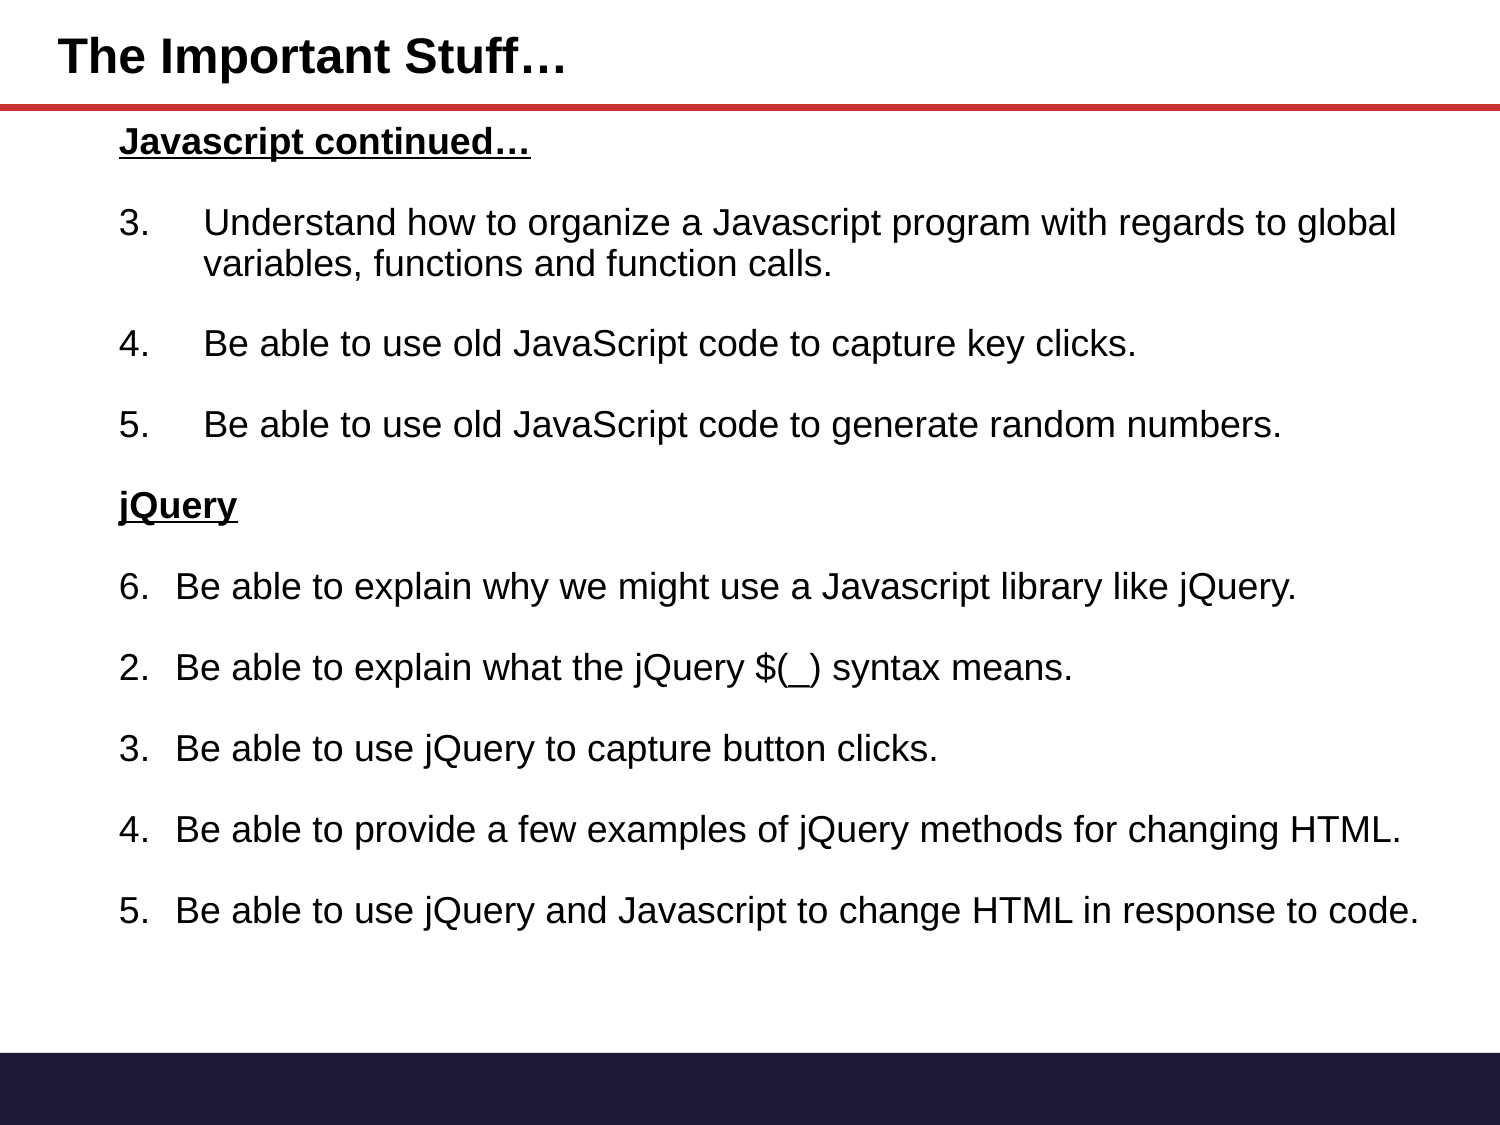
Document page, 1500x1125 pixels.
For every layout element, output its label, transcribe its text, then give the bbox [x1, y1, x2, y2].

text_box Javascript continued… Understand how to organize a Javascript program with regards to global variables, functions and function calls. Be able to use old JavaScript code to capture key clicks. Be able to use old JavaScript code to generate random numbers. jQuery Be able to explain why we might use a Javascript library like jQuery. Be able to explain what the jQuery $(_) syntax means. Be able to use jQuery to capture button clicks. Be able to provide a few examples of jQuery methods for changing HTML. Be able to use jQuery and Javascript to change HTML in response to code. [73, 114, 1483, 980]
text_box The Important Stuff… [49, 16, 1188, 91]
